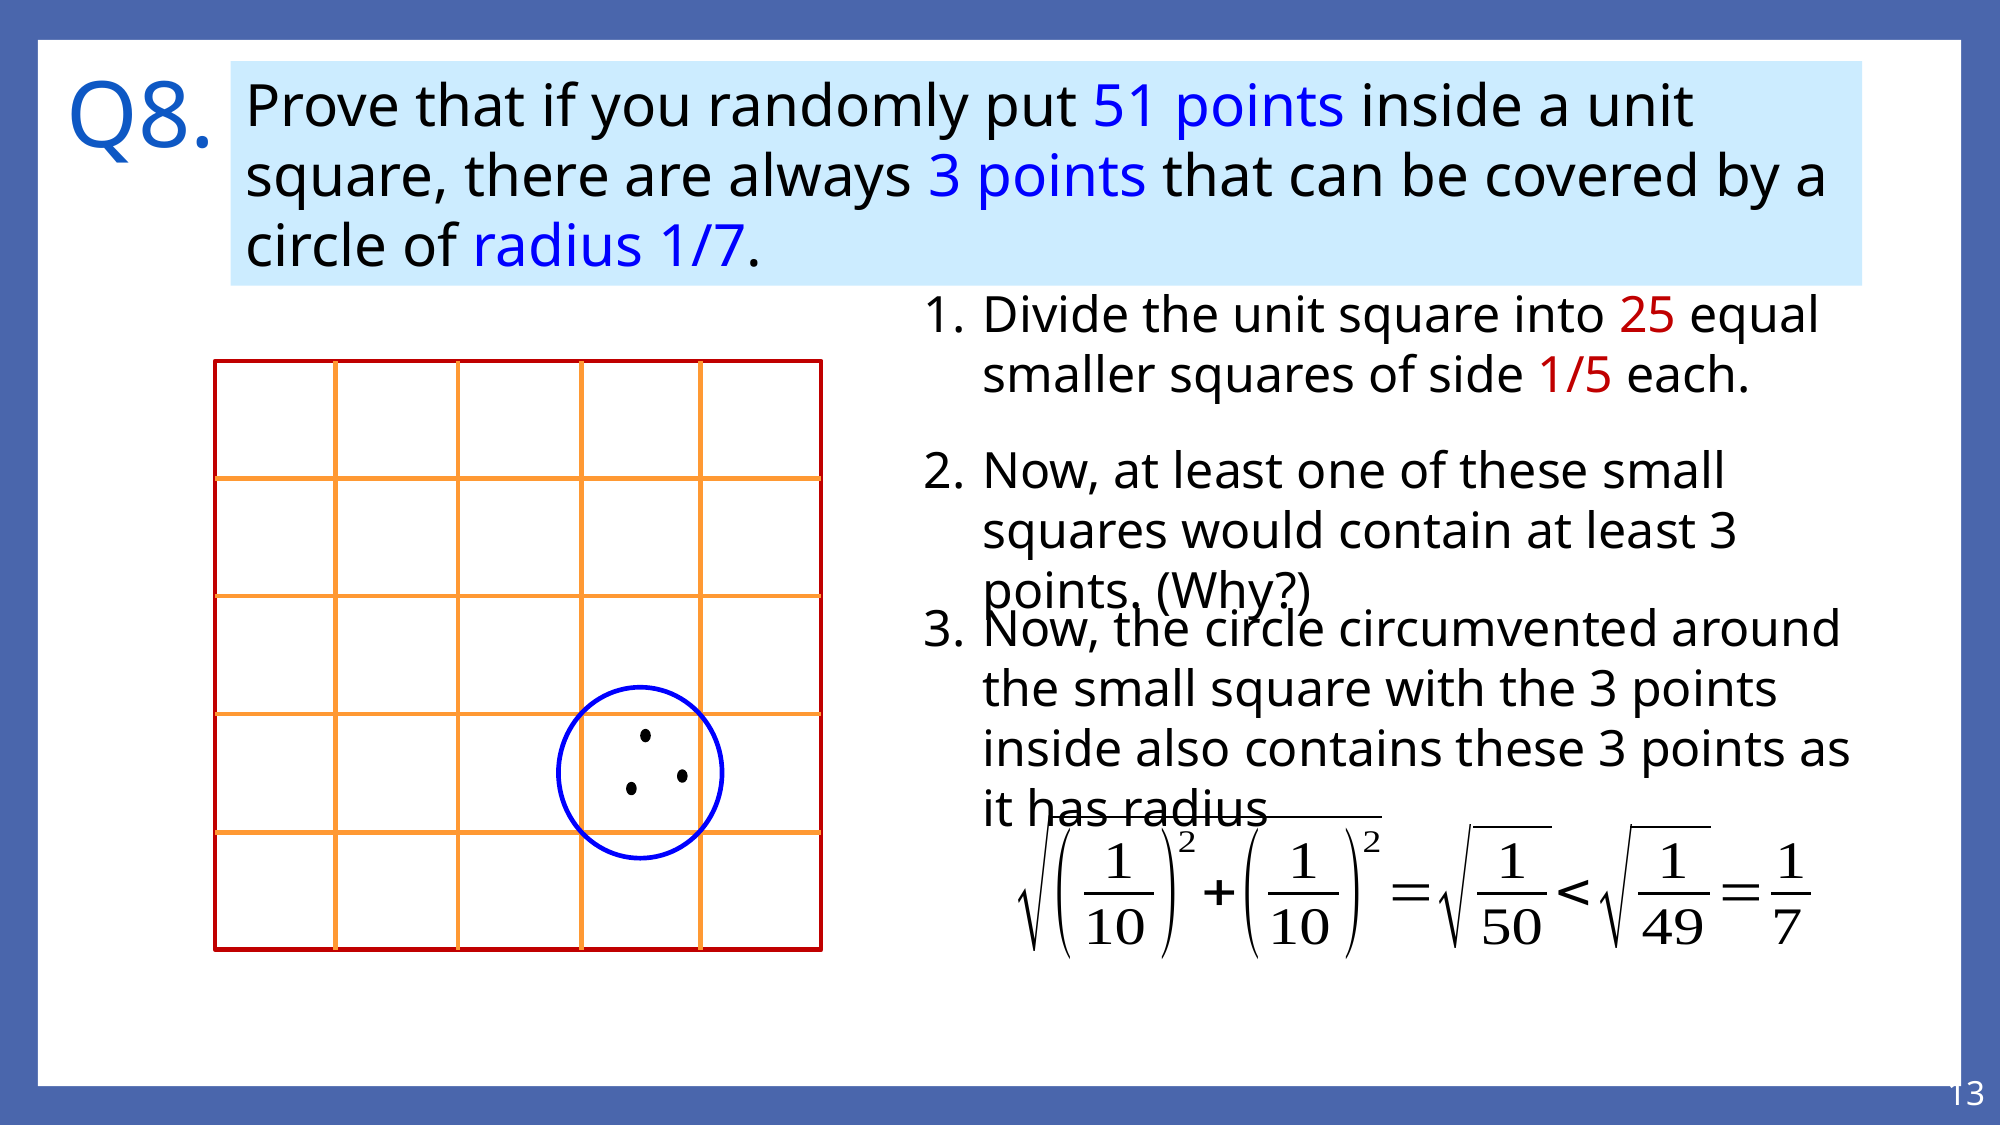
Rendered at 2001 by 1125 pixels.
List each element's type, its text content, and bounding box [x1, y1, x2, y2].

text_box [214, 360, 822, 950]
title Q8. [51, 37, 232, 185]
text_box 3. Now, the circle circumvented around the small square with the 3 points inside also contains these 3 points as it has radius [909, 588, 1907, 844]
text_box 1. Divide the unit square into 25 equal smaller squares of side 1/5 each. [909, 274, 1894, 410]
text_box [627, 730, 687, 795]
slide_number 13 [1720, 1065, 2000, 1125]
text_box 2. Now, at least one of these small squares would contain at least 3 points. (Why?) [909, 431, 1907, 588]
text_box Prove that if you randomly put 51 points inside a unit square, there are always 3 points that can be covered by a circle of radius 1/7. [230, 61, 1863, 286]
